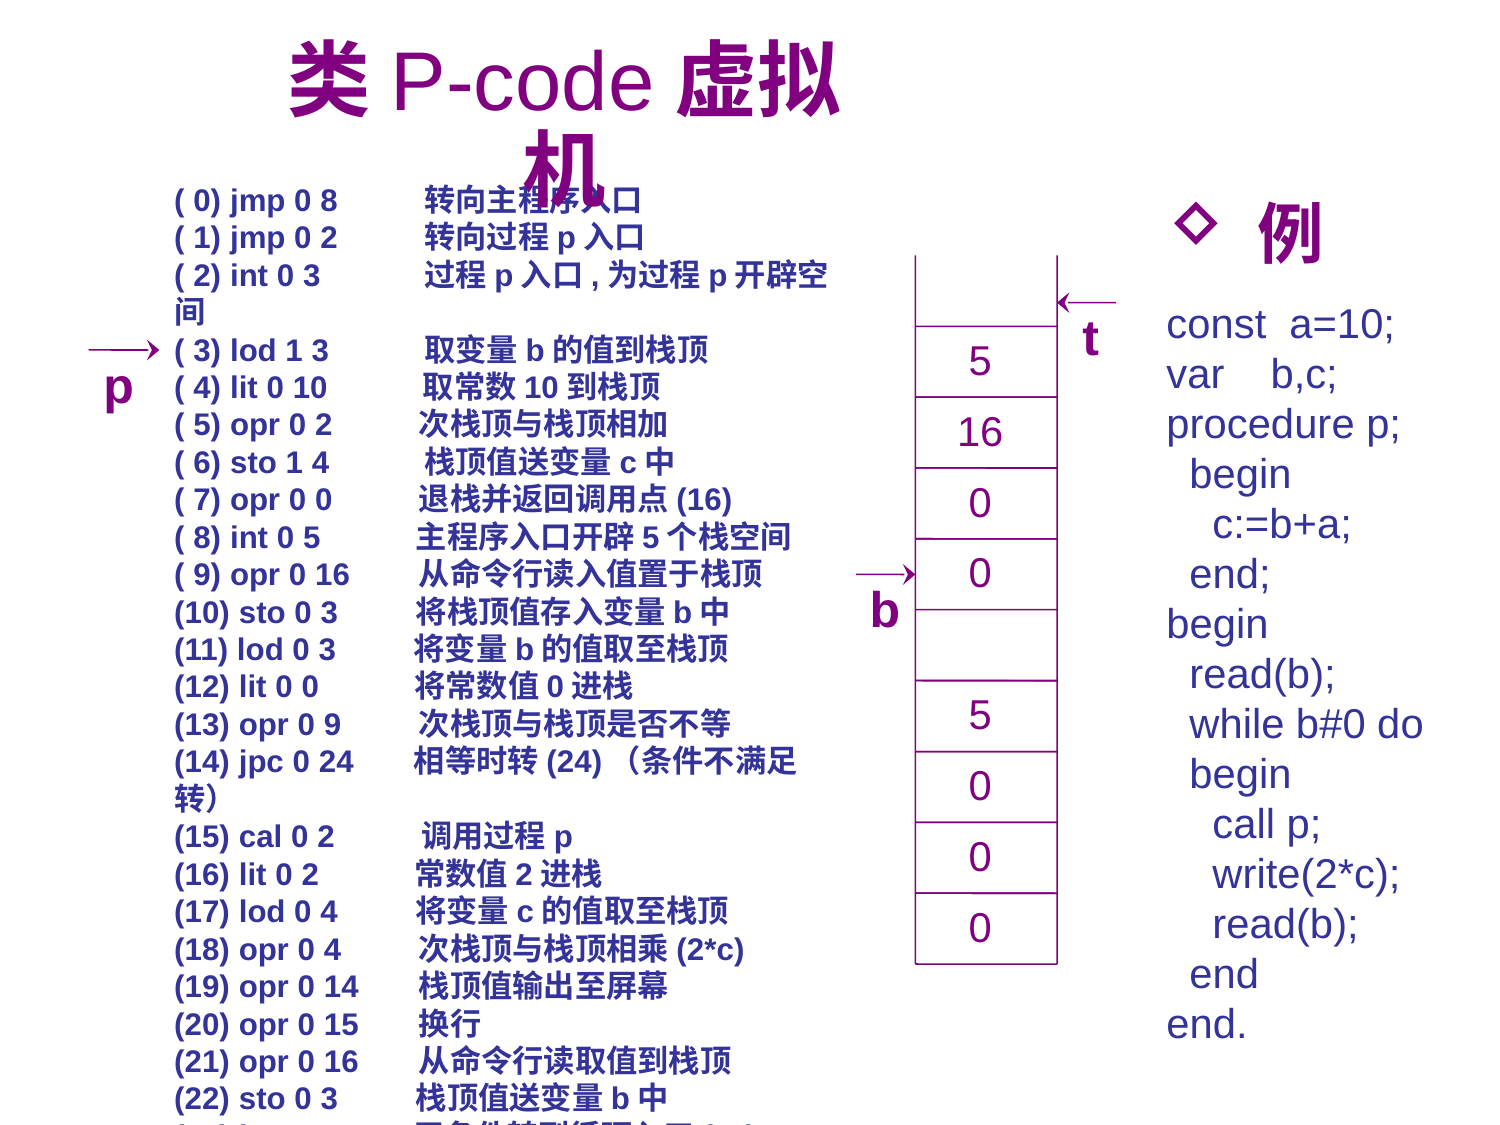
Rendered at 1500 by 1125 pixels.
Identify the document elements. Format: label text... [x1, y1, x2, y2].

text_box b [854, 570, 916, 645]
text_box 5 [915, 680, 1046, 746]
text_box 类P-code虚拟机 [248, 30, 880, 226]
text_box 例 const a=10; var b,c; procedure p; begin c:=b+a; end; begin read(b); while b#0 do begin call p; write(2*c); read(b); end end. [1151, 184, 1471, 1055]
text_box 0 [915, 539, 1046, 604]
text_box 0 [915, 823, 1046, 888]
text_box 0 [915, 752, 1046, 817]
text_box 5 [915, 326, 1046, 392]
text_box t [1067, 298, 1115, 374]
text_box [146, 339, 160, 359]
text_box 0 [915, 894, 1046, 958]
text_box 16 [915, 398, 1046, 462]
text_box ( 0) jmp 0 8 转向主程序入口 ( 1) jmp 0 2 转向过程p入口 ( 2) int 0 3 过程p入口,为过程p开辟空间 ( 3) lod 1 3 取变量b的值到栈顶 ( 4) lit 0 10 取常数10到栈顶 ( 5) opr 0 2 次栈顶与栈顶相加 ( 6) sto 1 4 栈顶值送变量c中 ( 7) opr 0 0 退栈并返回调用点(16) ( 8) int 0 5 主程序入口开辟5个栈空间 ( 9) opr 0 16 从命令行读入值置于栈顶 (10) sto 0 3 将栈顶值存入变量b中 (11) lod 0 3 将变量b的值取至栈顶 (12) lit 0 0 将常数值0进栈 (13) opr 0 9 次栈顶与栈顶是否不等 (14) jpc 0 24 相等时转(24)（条件不满足转） (15) cal 0 2 调用过程p (16) lit 0 2 常数值2进栈 (17) lod 0 4 将变量c的值取至栈顶 (18) opr 0 4 次栈顶与栈顶相乘(2*c) (19) opr 0 14 栈顶值输出至屏幕 (20) opr 0 15 换行 (21) opr 0 16 从命令行读取值到栈顶 (22) sto 0 3 栈顶值送变量b中 (23) jmp 0 11 无条件转到循环入口(11) (24) opr 0 0 结束退栈 [159, 172, 857, 1125]
text_box 0 [915, 467, 1046, 533]
text_box p [88, 345, 149, 421]
text_box [1057, 292, 1070, 311]
text_box [902, 564, 910, 570]
